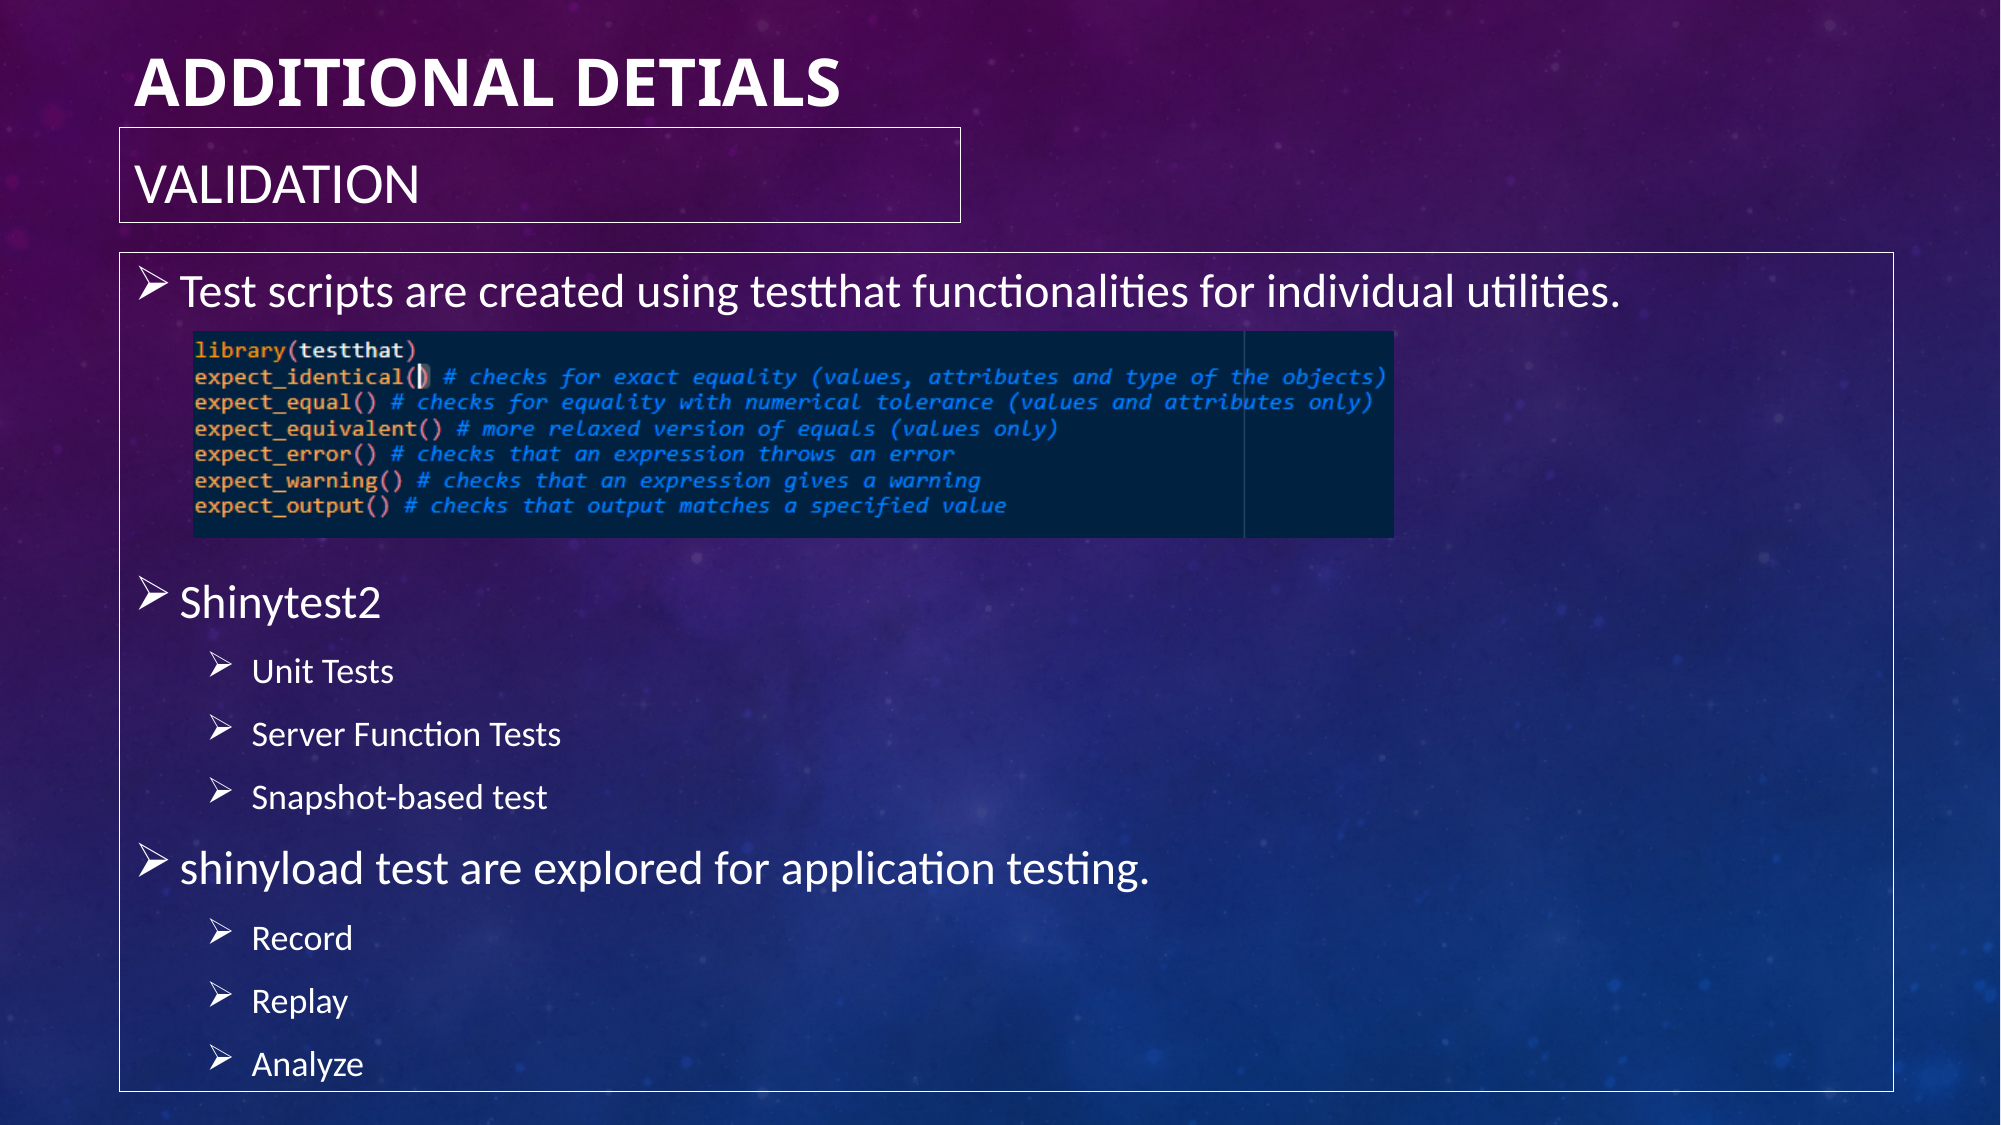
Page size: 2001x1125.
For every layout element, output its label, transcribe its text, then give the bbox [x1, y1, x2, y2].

list Test scripts are created using testthat functionalities for individual utilities. Shinytest2 Unit Tests Server Function Tests Snapshot-based test shinyload test are explored for application testing. Record Replay Analyze [119, 252, 1894, 1092]
picture [0, 0, 2001, 1125]
list VALIDATION [119, 127, 961, 223]
title ADDITIONAL DETIALS [119, 33, 1782, 128]
